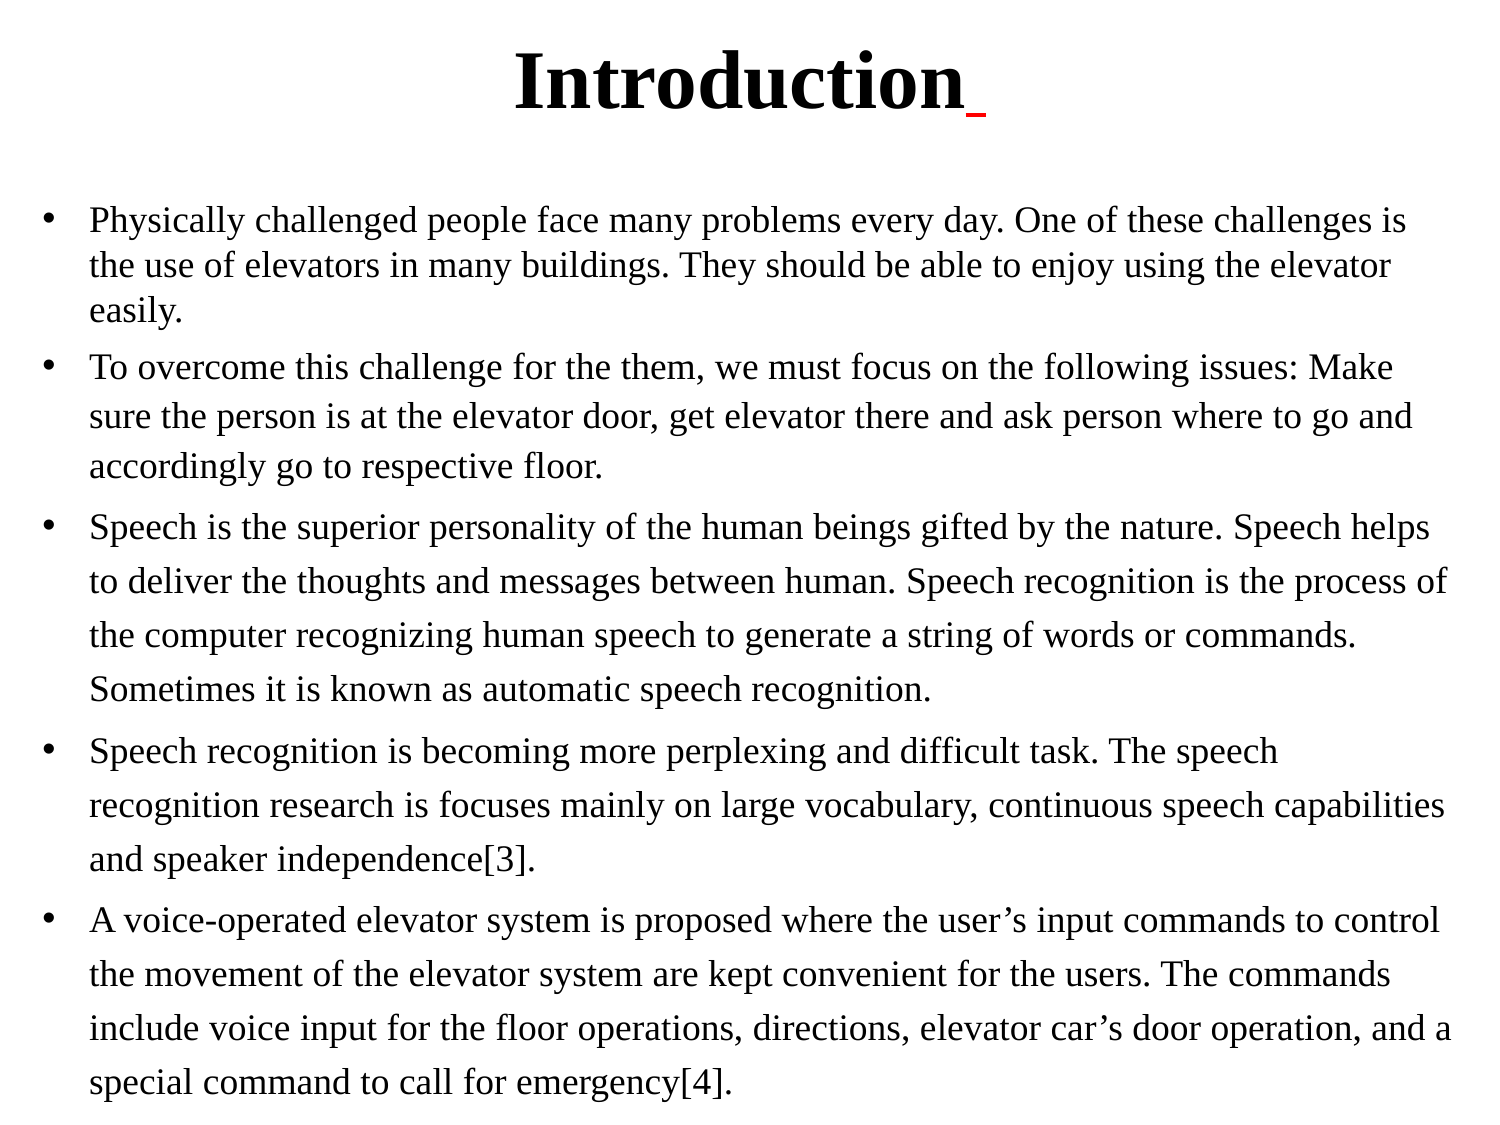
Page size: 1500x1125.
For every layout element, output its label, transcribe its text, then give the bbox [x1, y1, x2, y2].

title Introduction [0, 0, 1500, 151]
list Physically challenged people face many problems every day. One of these challenges is the use of elevators in many buildings. They should be able to enjoy using the elevator easily. To overcome this challenge for the them, we must focus on the following issues: Make sure the person is at the elevator door, get elevator there and ask person where to go and accordingly go to respective floor. Speech is the superior personality of the human beings gifted by the nature. Speech helps to deliver the thoughts and messages between human. Speech recognition is the process of the computer recognizing human speech to generate a string of words or commands. Sometimes it is known as automatic speech recognition. Speech recognition is becoming more perplexing and difficult task. The speech recognition research is focuses mainly on large vocabulary, continuous speech capabilities and speaker independence[3]. A voice-operated elevator system is proposed where the user’s input commands to control the movement of the elevator system are kept convenient for the users. The commands include voice input for the floor operations, directions, elevator car’s door operation, and a special command to call for emergency[4]. [0, 187, 1500, 1125]
